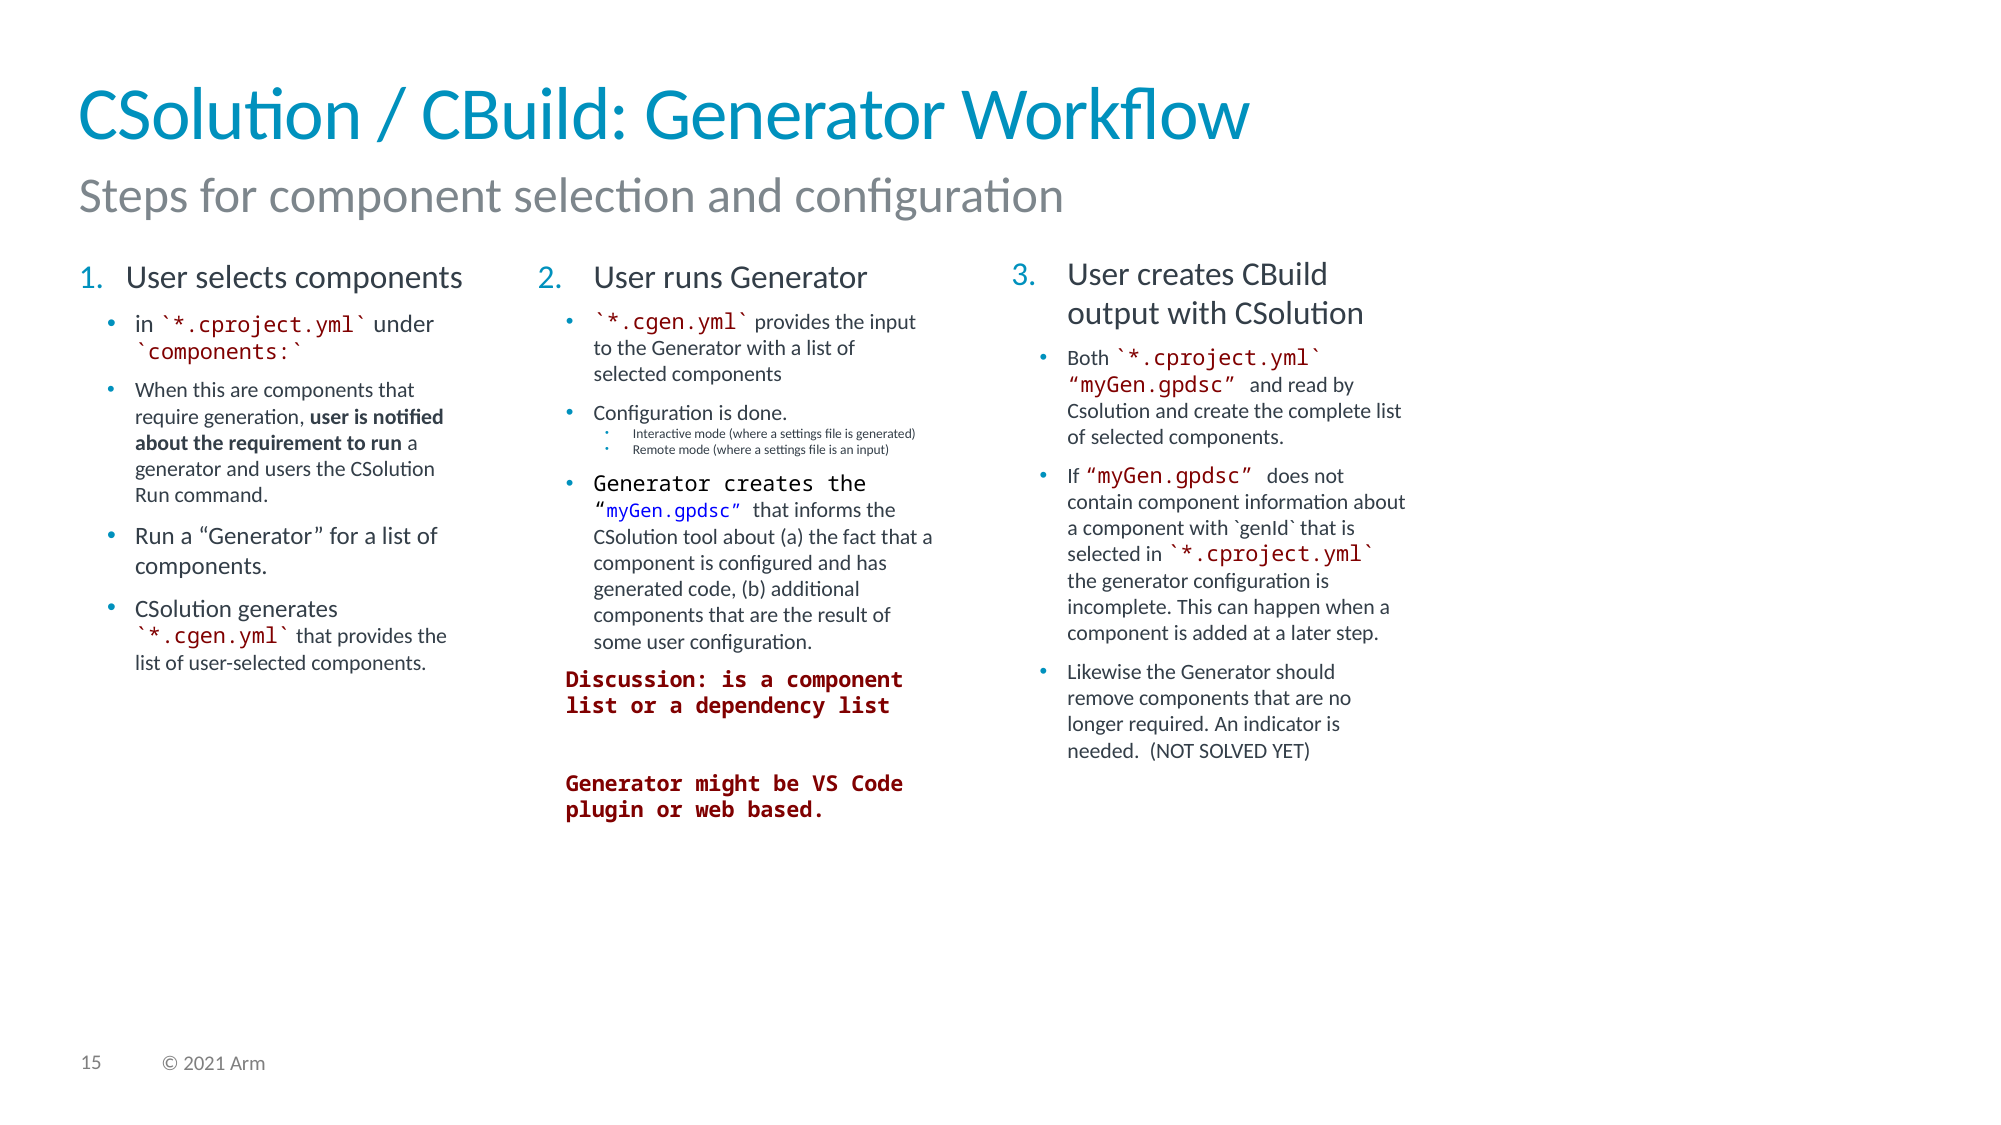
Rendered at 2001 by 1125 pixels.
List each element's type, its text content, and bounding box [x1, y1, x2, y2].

title CSolution / CBuild: Generator Workflow [78, 78, 1922, 162]
list Steps for component selection and configuration [78, 162, 1922, 220]
text_box User runs Generator `*.cgen.yml` provides the input to the Generator with a list of selected components Configuration is done. Interactive mode (where a settings file is generated) Remote mode (where a settings file is an input) Generator creates the “myGen.gpdsc” that informs the CSolution tool about (a) the fact that a component is configured and has generated code, (b) additional components that are the result of some user configuration. Discussion: is a component list or a dependency list Generator might be VS Code plugin or web based. [537, 255, 934, 701]
text_box User creates CBuild output with CSolution Both `*.cproject.yml` “myGen.gpdsc” and read by Csolution and create the complete list of selected components. If “myGen.gpdsc” does not contain component information about a component with `genId` that is selected in `*.cproject.yml` the generator configuration is incomplete. This can happen when a component is added at a later step. Likewise the Generator should remove components that are no longer required. An indicator is needed. (NOT SOLVED YET) [1011, 251, 1408, 820]
list User selects components in `*.cproject.yml` under `components:` When this are components that require generation, user is notified about the requirement to run a generator and users the CSolution Run command. Run a “Generator” for a list of components. CSolution generates `*.cgen.yml` that provides the list of user-selected components. [78, 254, 475, 701]
